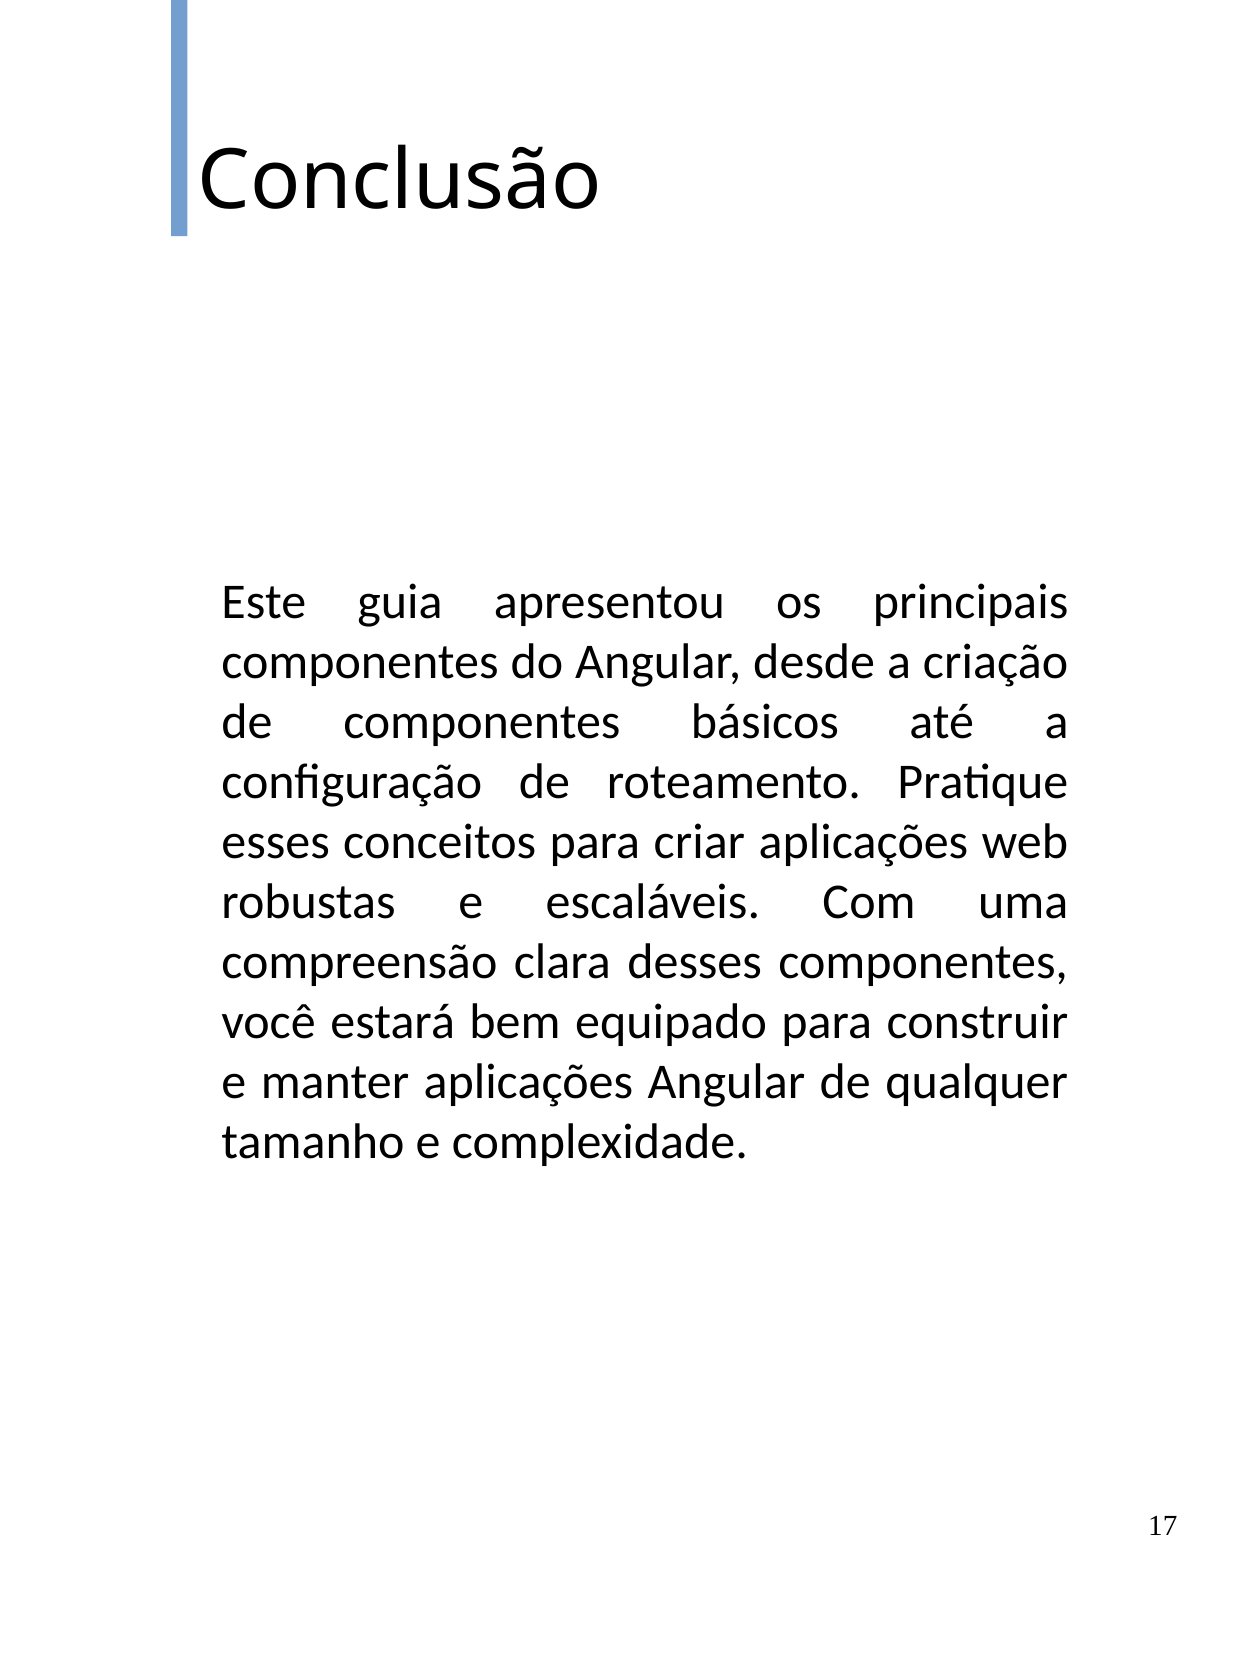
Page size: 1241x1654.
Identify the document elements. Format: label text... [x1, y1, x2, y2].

text_box [171, 0, 188, 237]
text_box Este guia apresentou os principais componentes do Angular, desde a criação de componentes básicos até a configuração de roteamento. Pratique esses conceitos para criar aplicações web robustas e escaláveis. Com uma compreensão clara desses componentes, você estará bem equipado para construir e manter aplicações Angular de qualquer tamanho e complexidade. [206, 561, 1084, 1046]
text_box Conclusão [183, 118, 1206, 266]
slide_number 17 [888, 1506, 1178, 1620]
